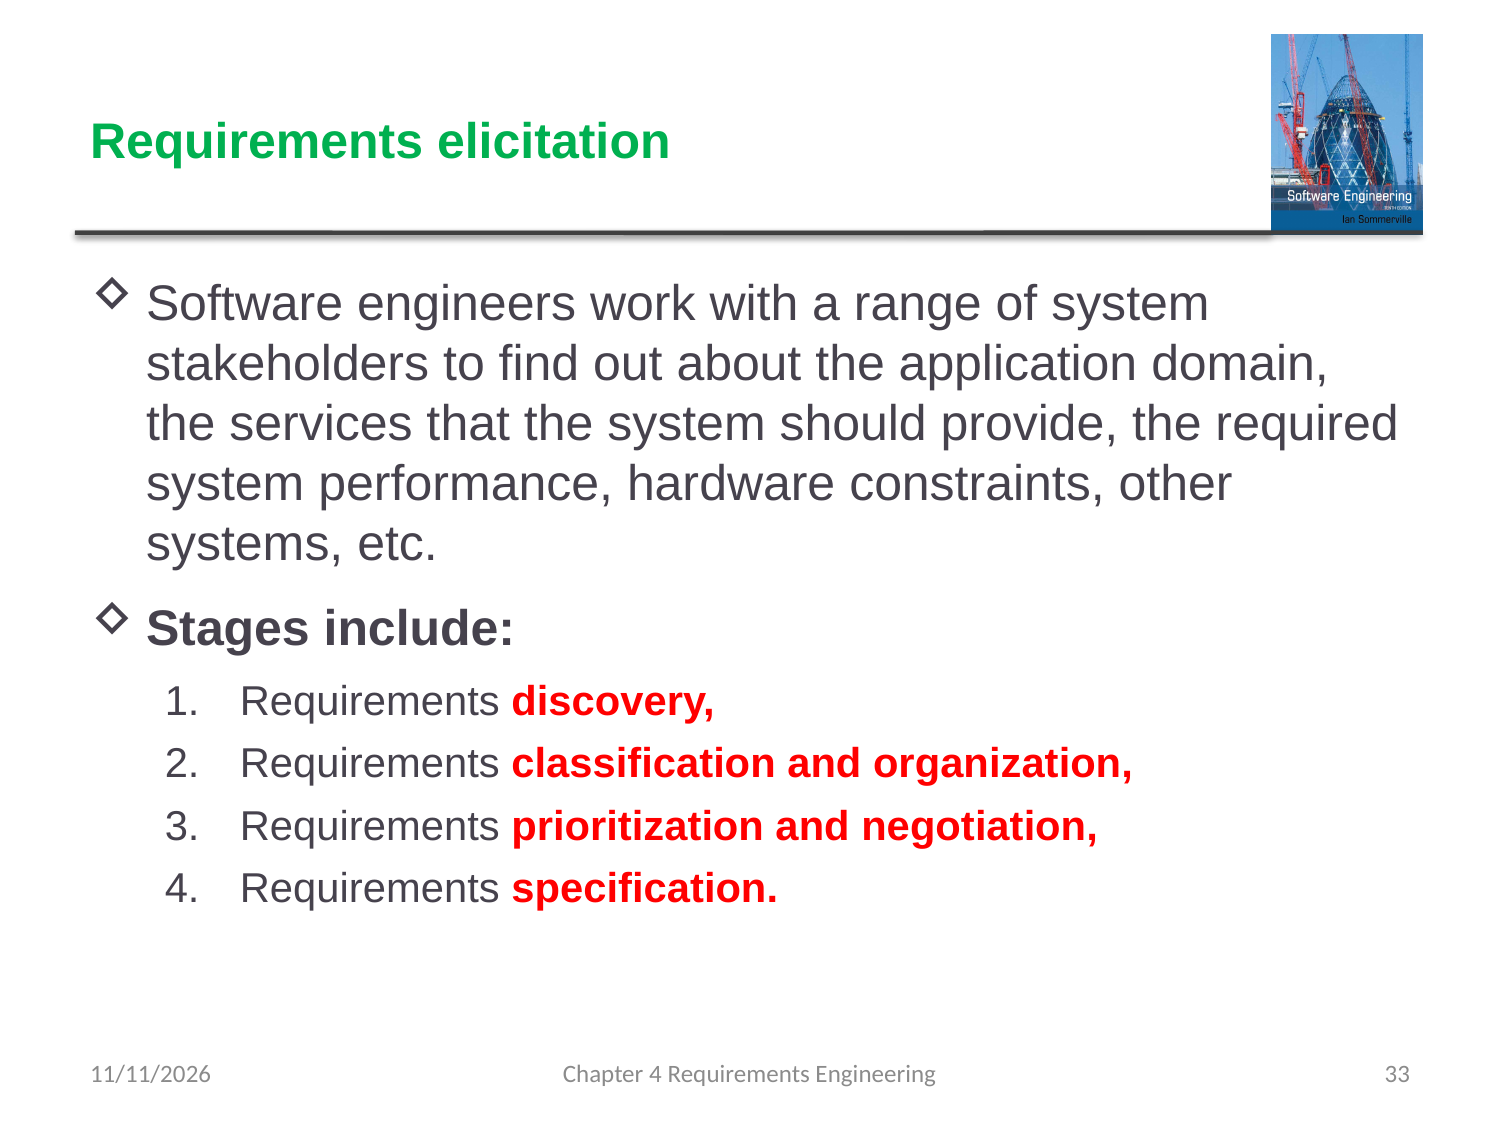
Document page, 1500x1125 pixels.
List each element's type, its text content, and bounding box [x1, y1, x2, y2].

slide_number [75, 1042, 425, 1103]
list Software engineers work with a range of system stakeholders to find out about the application domain, the services that the system should provide, the required system performance, hardware constraints, other systems, etc. Stages include: Requirements discovery, Requirements classification and organization, Requirements prioritization and negotiation, Requirements specification. [75, 262, 1425, 1005]
title Requirements elicitation [74, 44, 1272, 233]
footer Chapter 4 Requirements Engineering [512, 1042, 988, 1103]
slide_number 33 [1074, 1042, 1425, 1103]
picture [1271, 34, 1423, 230]
